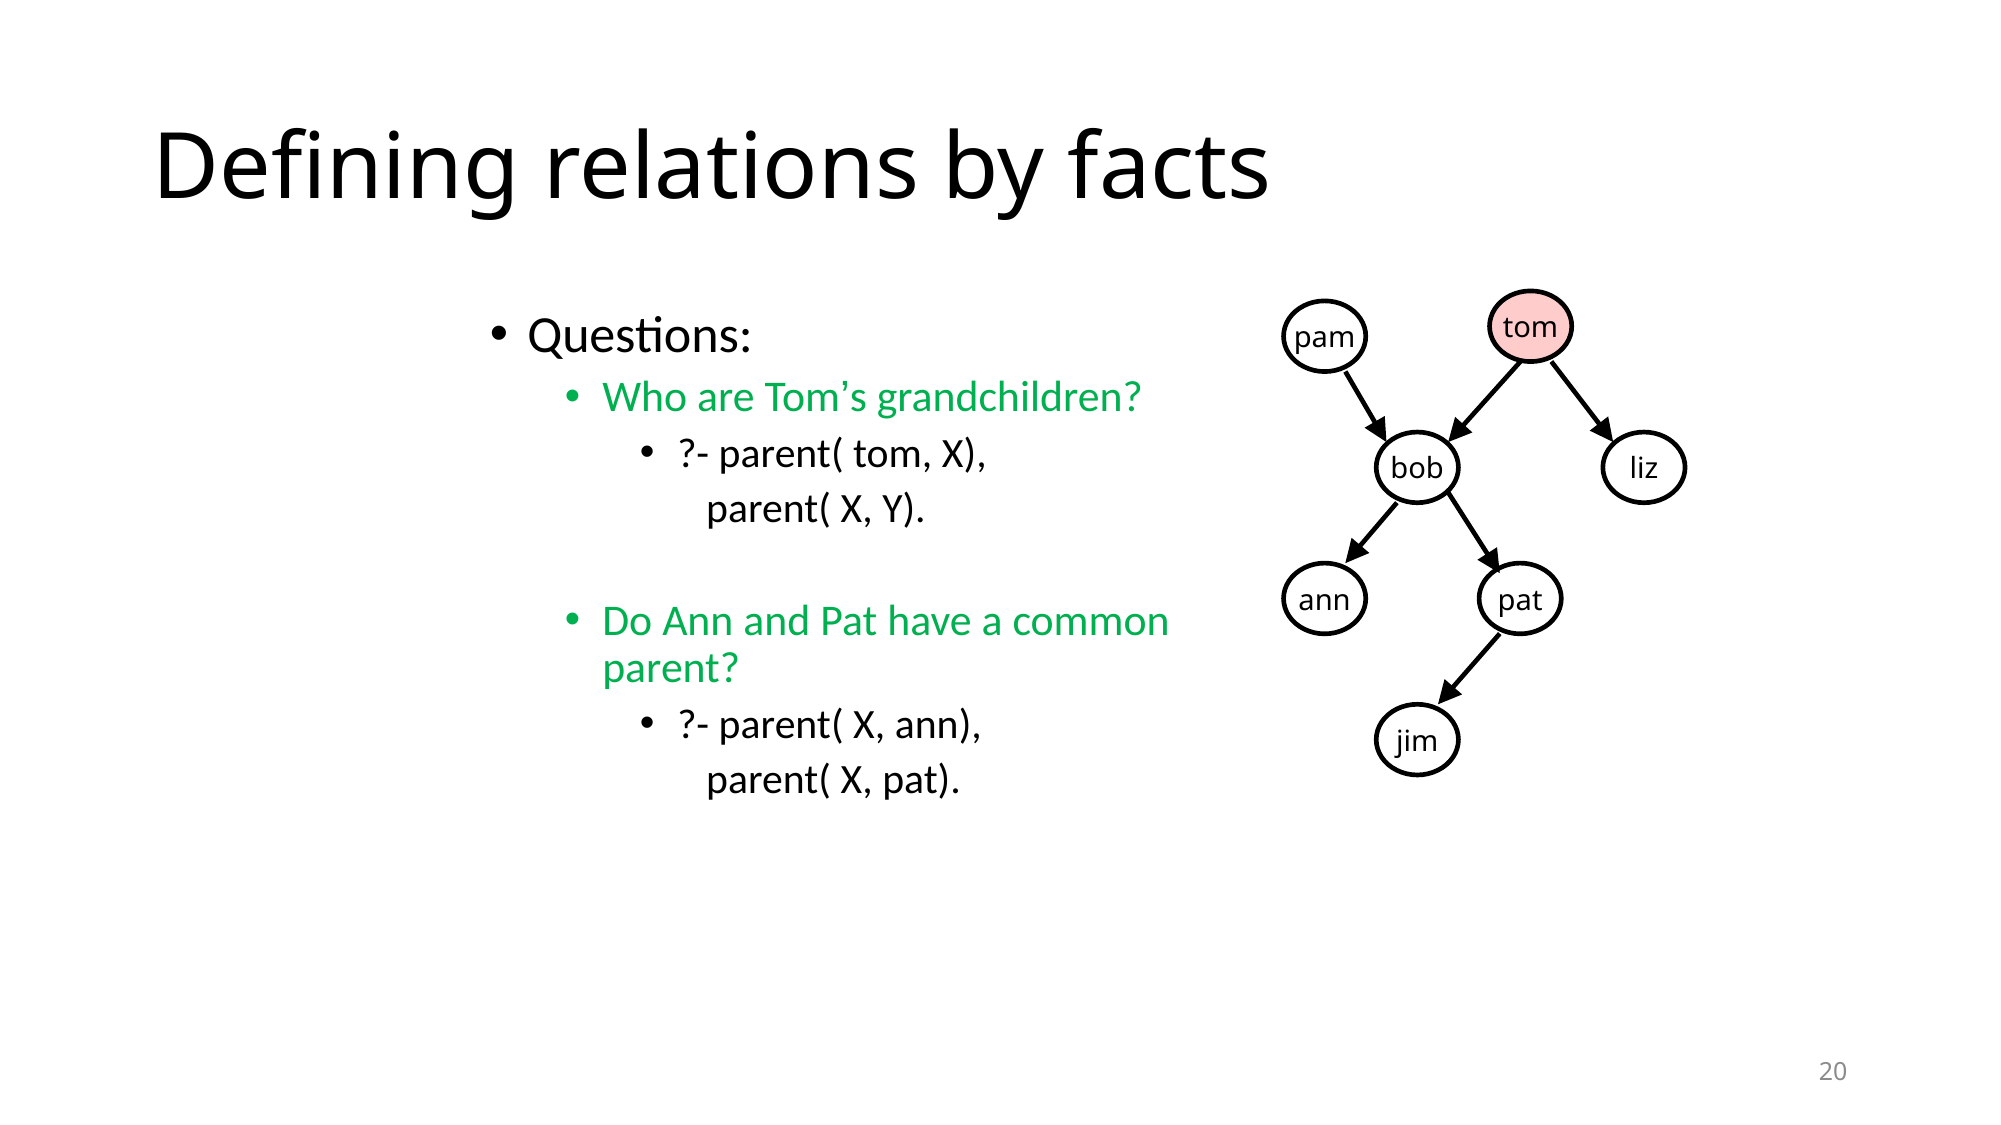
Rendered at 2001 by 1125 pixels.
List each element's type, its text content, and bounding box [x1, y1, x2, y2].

slide_number 20 [1412, 1042, 1863, 1103]
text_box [1283, 290, 1686, 775]
title Defining relations by facts [137, 59, 1863, 278]
list Questions: Who are Tom’s grandchildren? ?- parent( tom, X), parent( X, Y). Do Ann and Pat have a common parent? ?- parent( X, ann), parent( X, pat). [474, 299, 1331, 975]
